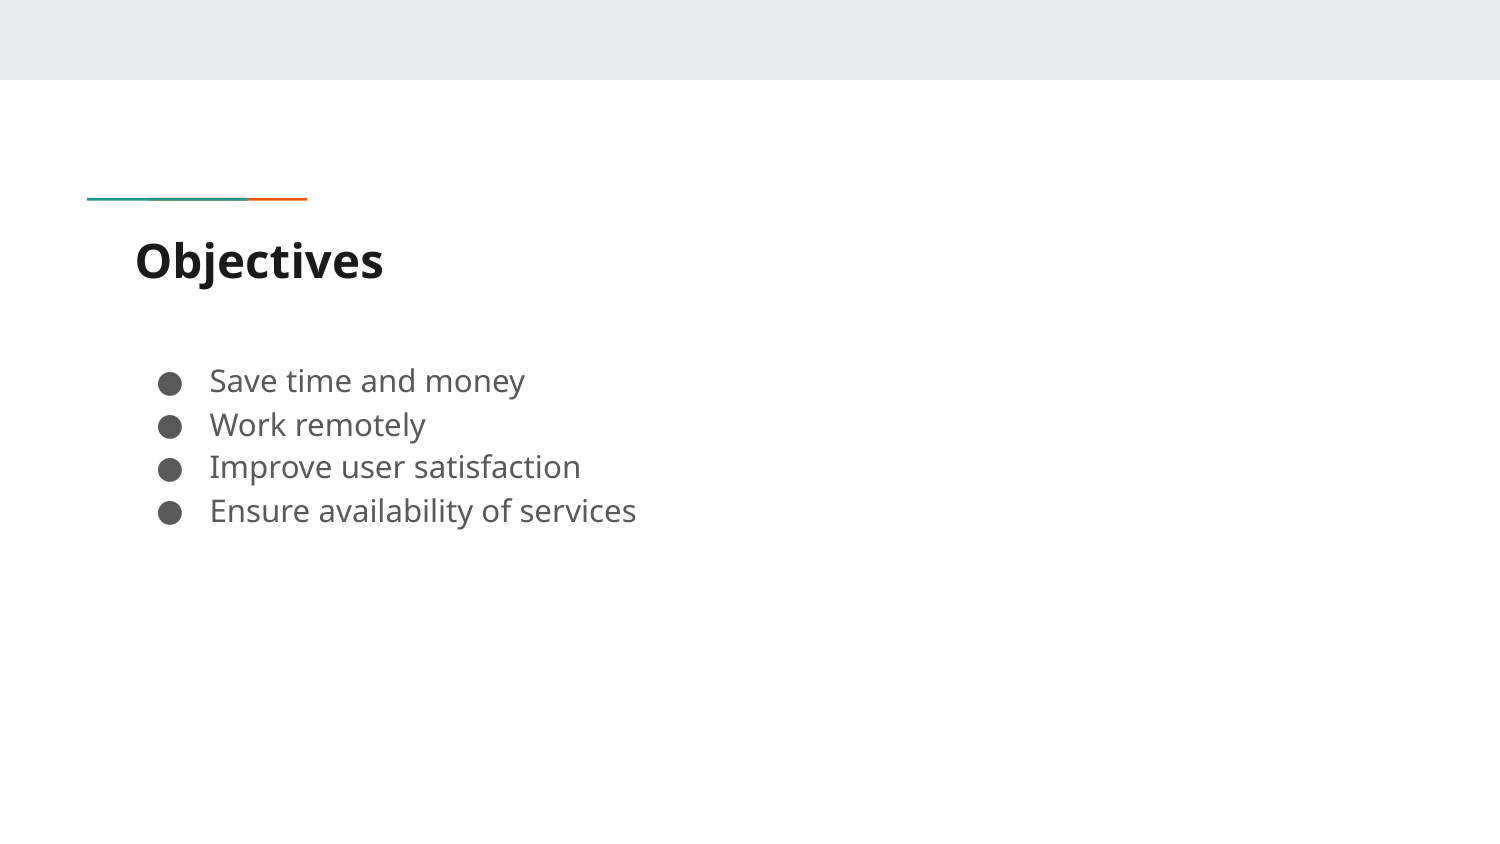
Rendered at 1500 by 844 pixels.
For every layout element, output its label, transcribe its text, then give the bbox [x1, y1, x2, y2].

list Save time and money Work remotely Improve user satisfaction Ensure availability of services [119, 341, 1381, 712]
title Objectives [119, 216, 1381, 305]
